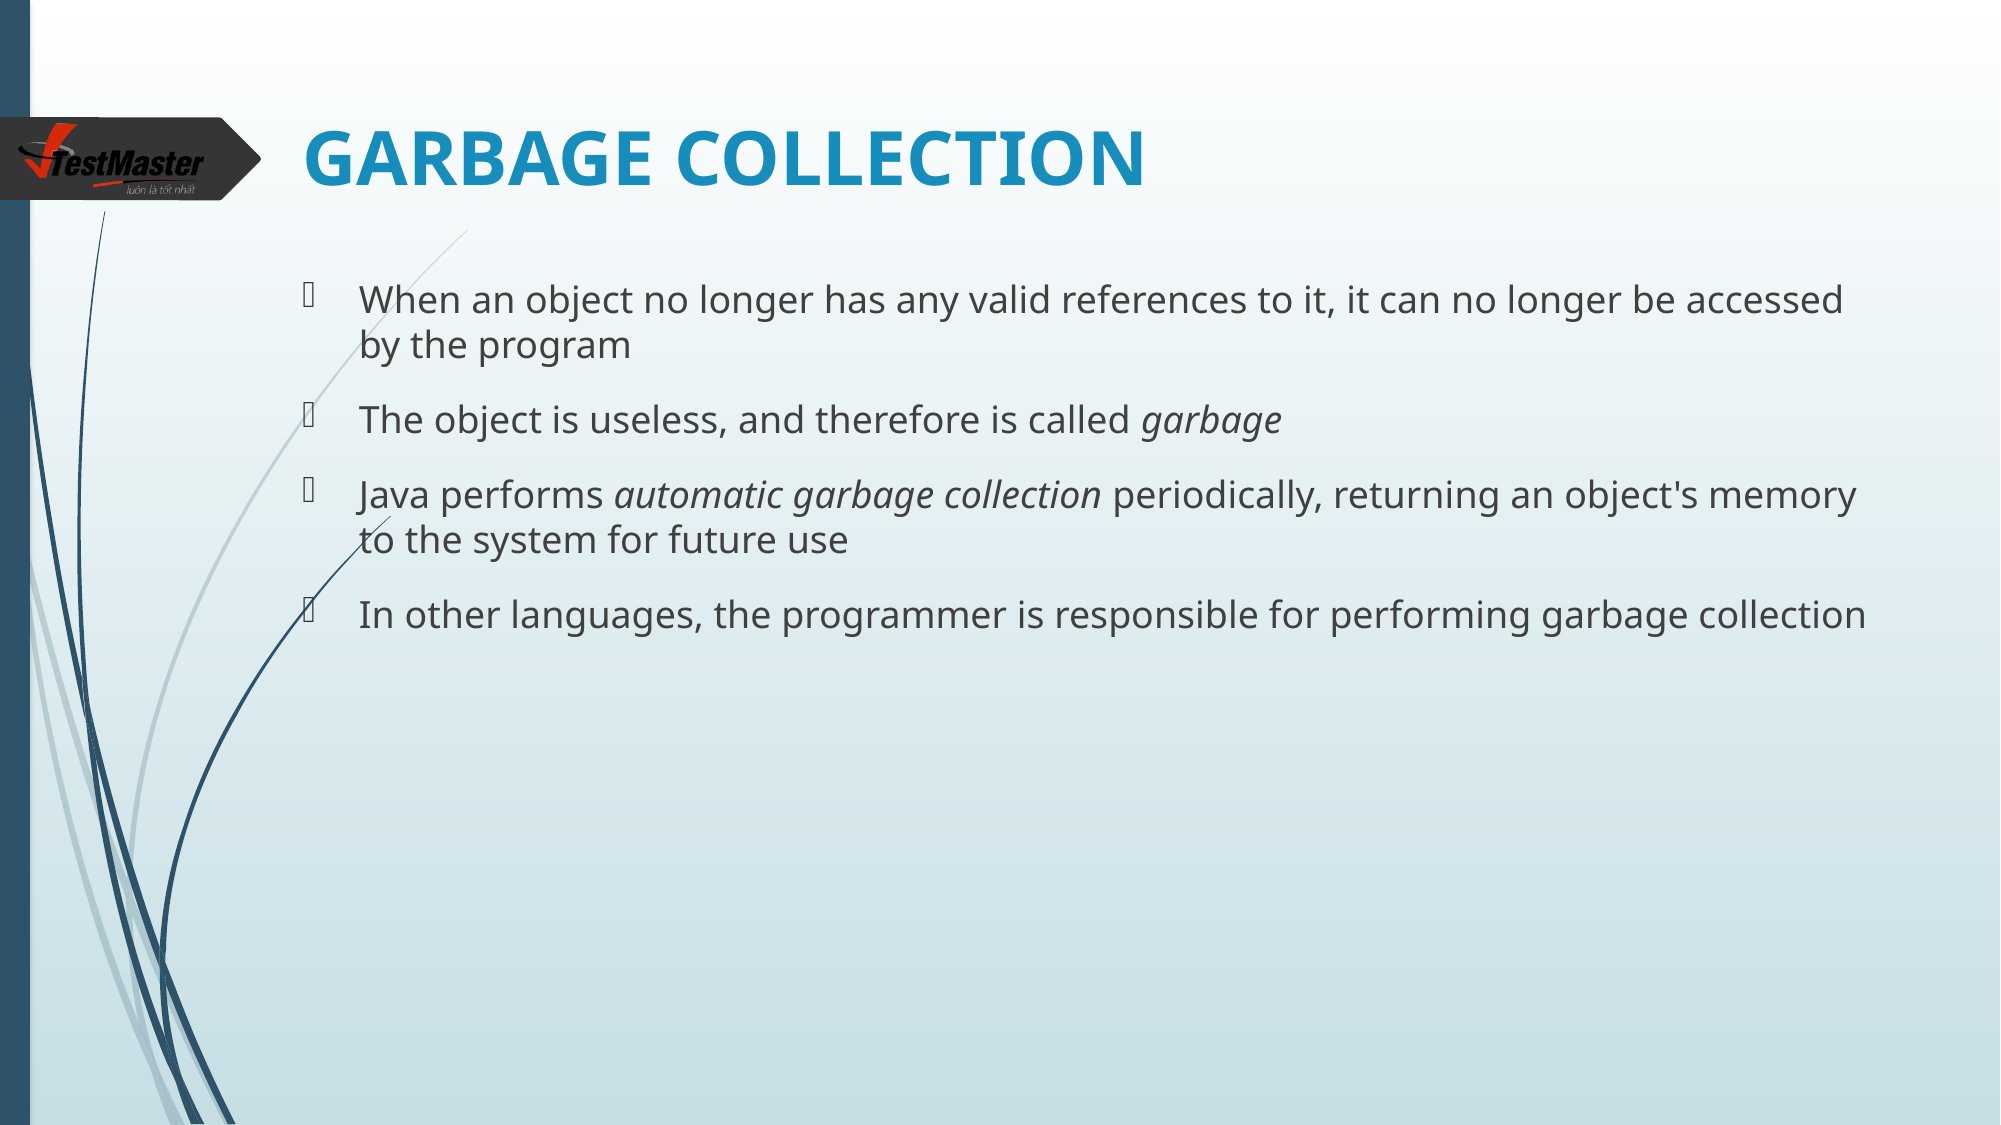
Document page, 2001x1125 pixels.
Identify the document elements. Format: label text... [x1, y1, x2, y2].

title GARBAGE COLLECTION [287, 102, 1888, 236]
picture [18, 121, 204, 196]
list When an object no longer has any valid references to it, it can no longer be accessed by the program The object is useless, and therefore is called garbage Java performs automatic garbage collection periodically, returning an object's memory to the system for future use In other languages, the programmer is responsible for performing garbage collection [287, 268, 1888, 970]
